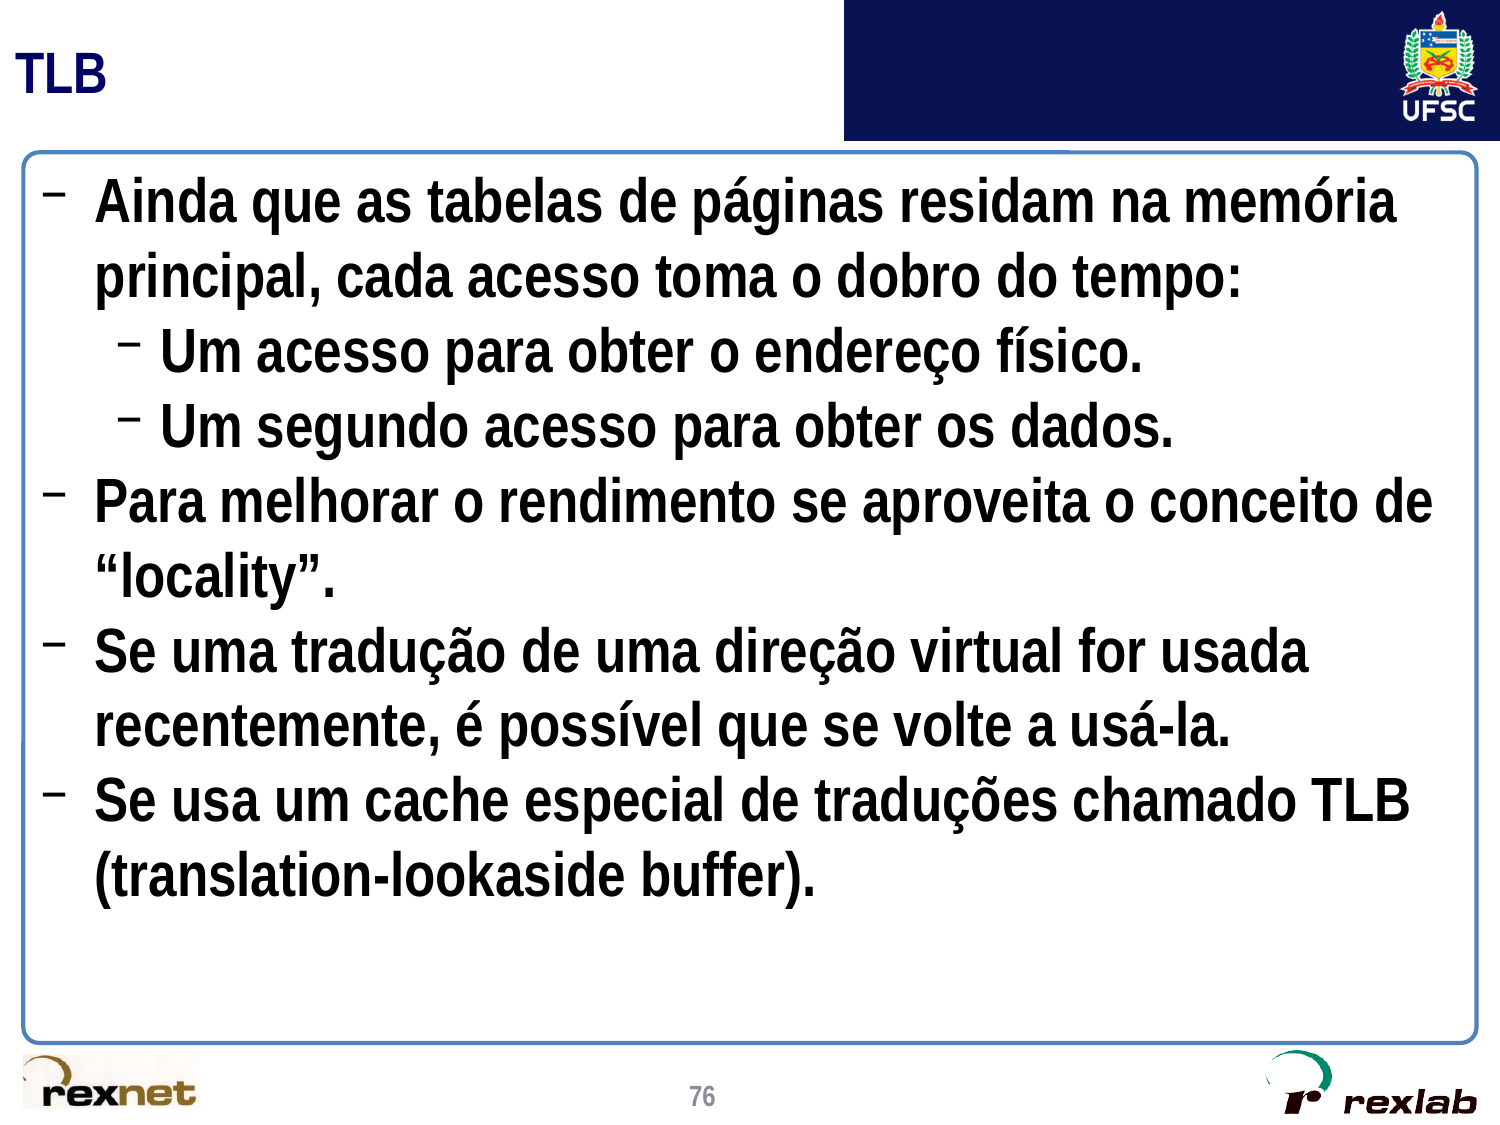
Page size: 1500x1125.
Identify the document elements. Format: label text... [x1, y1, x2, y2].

title TLB [0, 0, 844, 141]
picture [23, 1054, 200, 1109]
list Ainda que as tabelas de páginas residam na memória principal, cada acesso toma o dobro do tempo: Um acesso para obter o endereço físico. Um segundo acesso para obter os dados. Para melhorar o rendimento se aproveita o conceito de “locality”. Se uma tradução de uma direção virtual for usada recentemente, é possível que se volte a usá-la. Se usa um cache especial de traduções chamado TLB (translation-lookaside buffer). [23, 152, 1477, 1032]
picture [844, 0, 1500, 141]
picture [1265, 1049, 1477, 1114]
slide_number 76 [527, 1065, 878, 1125]
